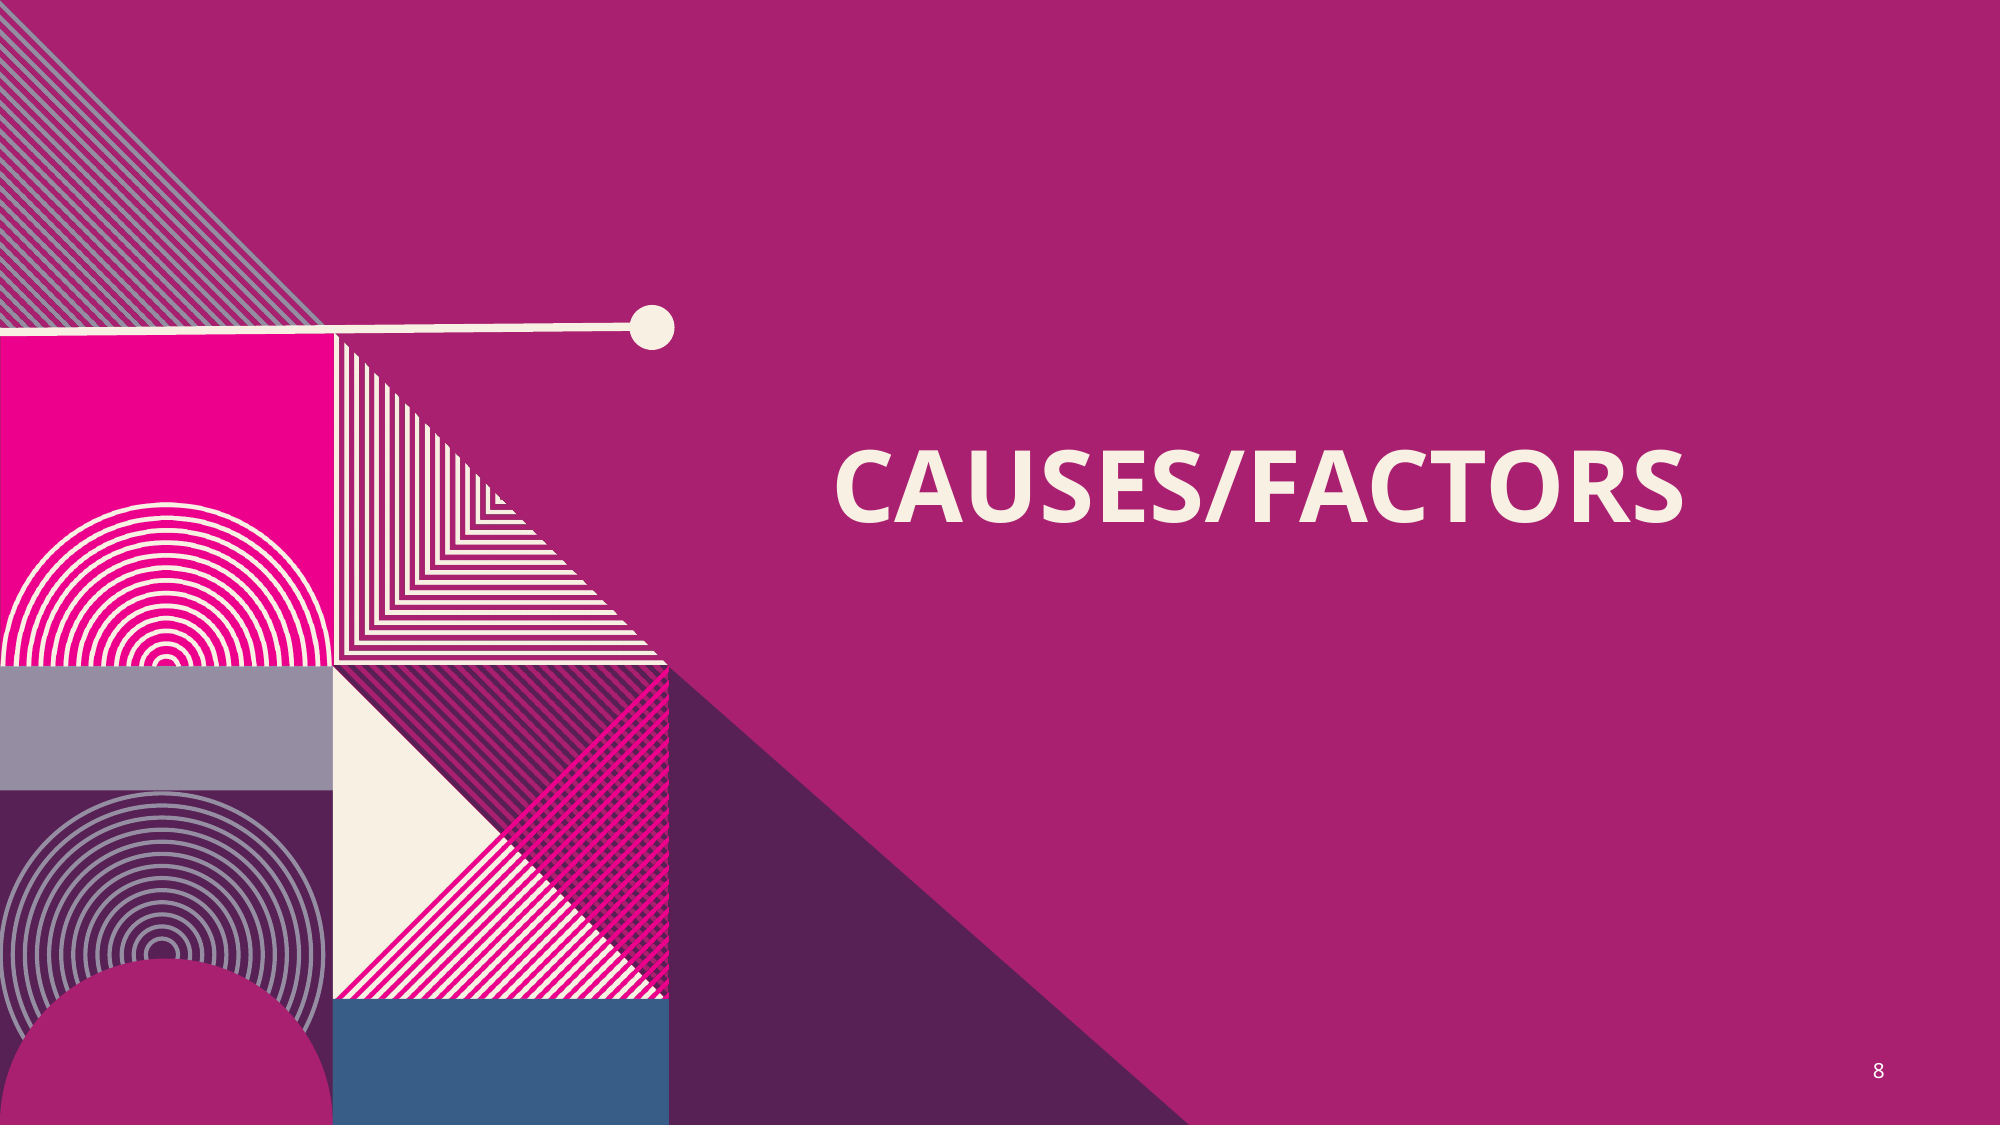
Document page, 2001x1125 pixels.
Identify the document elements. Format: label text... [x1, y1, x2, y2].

slide_number 8 [1824, 1042, 1900, 1102]
title CAUSES/FACTORS [816, 94, 1875, 552]
picture [0, 0, 333, 327]
picture [333, 332, 669, 998]
picture [0, 502, 332, 667]
